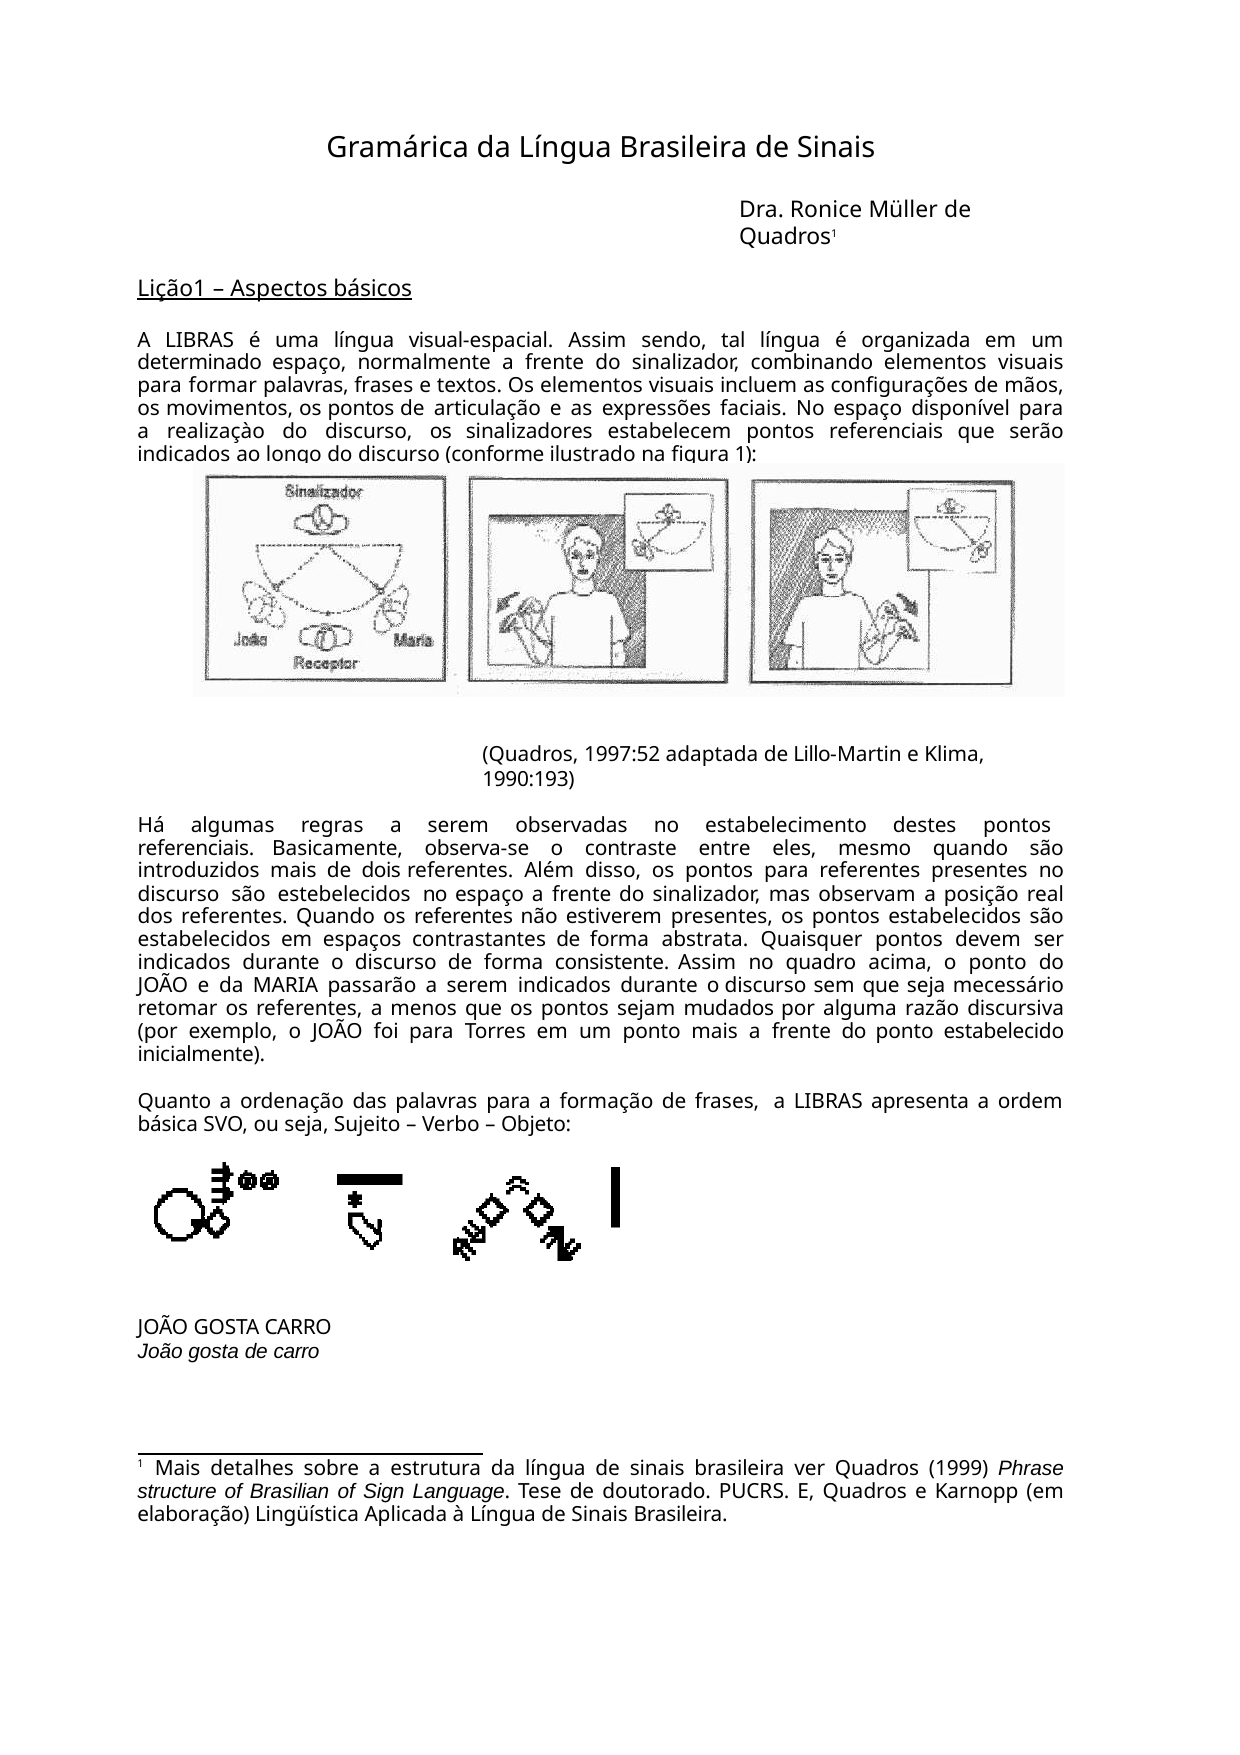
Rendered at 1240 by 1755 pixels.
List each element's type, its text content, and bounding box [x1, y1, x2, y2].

text_box JOÃO GOSTA CARRO João gosta de carro [135, 1312, 356, 1363]
picture [193, 463, 1065, 698]
picture [140, 1146, 645, 1271]
text_box (Quadros, 1997:52 adaptada de Lillo-Martin e Klima, 1990:193) Há algumas regras a serem observadas no estabelecimento destes pontos referenciais. Basicamente, observa-se o contraste entre eles, mesmo quando são introduzidos mais de dois referentes. Além disso, os pontos para referentes presentes no discurso são estebelecidos no espaço a frente do sinalizador, mas observam a posição real dos referentes. Quando os referentes não estiverem presentes, os pontos estabelecidos são estabelecidos em espaços contrastantes de forma abstrata. Quaisquer pontos devem ser indicados durante o discurso de forma consistente. Assim no quadro acima, o ponto do JOÃO e da MARIA passarão a serem indicados durante o discurso sem que seja mecessário retomar os referentes, a menos que os pontos sejam mudados por alguma razão discursiva (por exemplo, o JOÃO foi para Torres em um ponto mais a frente do ponto estabelecido inicialmente). Quanto a ordenação das palavras para a formação de frases, a LIBRAS apresenta a ordem básica SVO, ou seja, Sujeito – Verbo – Objeto: [135, 738, 1065, 1136]
text_box 1 Mais detalhes sobre a estrutura da língua de sinais brasileira ver Quadros (1999) Phrase structure of Brasilian of Sign Language. Tese de doutorado. PUCRS. E, Quadros e Karnopp (em elaboração) Lingüística Aplicada à Língua de Sinais Brasileira. [135, 1452, 1065, 1526]
text_box Gramárica da Língua Brasileira de Sinais Dra. Ronice Müller de Quadros1 Lição1 – Aspectos básicos A LIBRAS é uma língua visual-espacial. Assim sendo, tal língua é organizada em um determinado espaço, normalmente a frente do sinalizador, combinando elementos visuais para formar palavras, frases e textos. Os elementos visuais incluem as configurações de mãos, os movimentos, os pontos de articulação e as expressões faciais. No espaço disponível para a realizaçào do discurso, os sinalizadores estabelecem pontos referenciais que serão indicados ao longo do discurso (conforme ilustrado na figura 1): [131, 125, 1076, 466]
